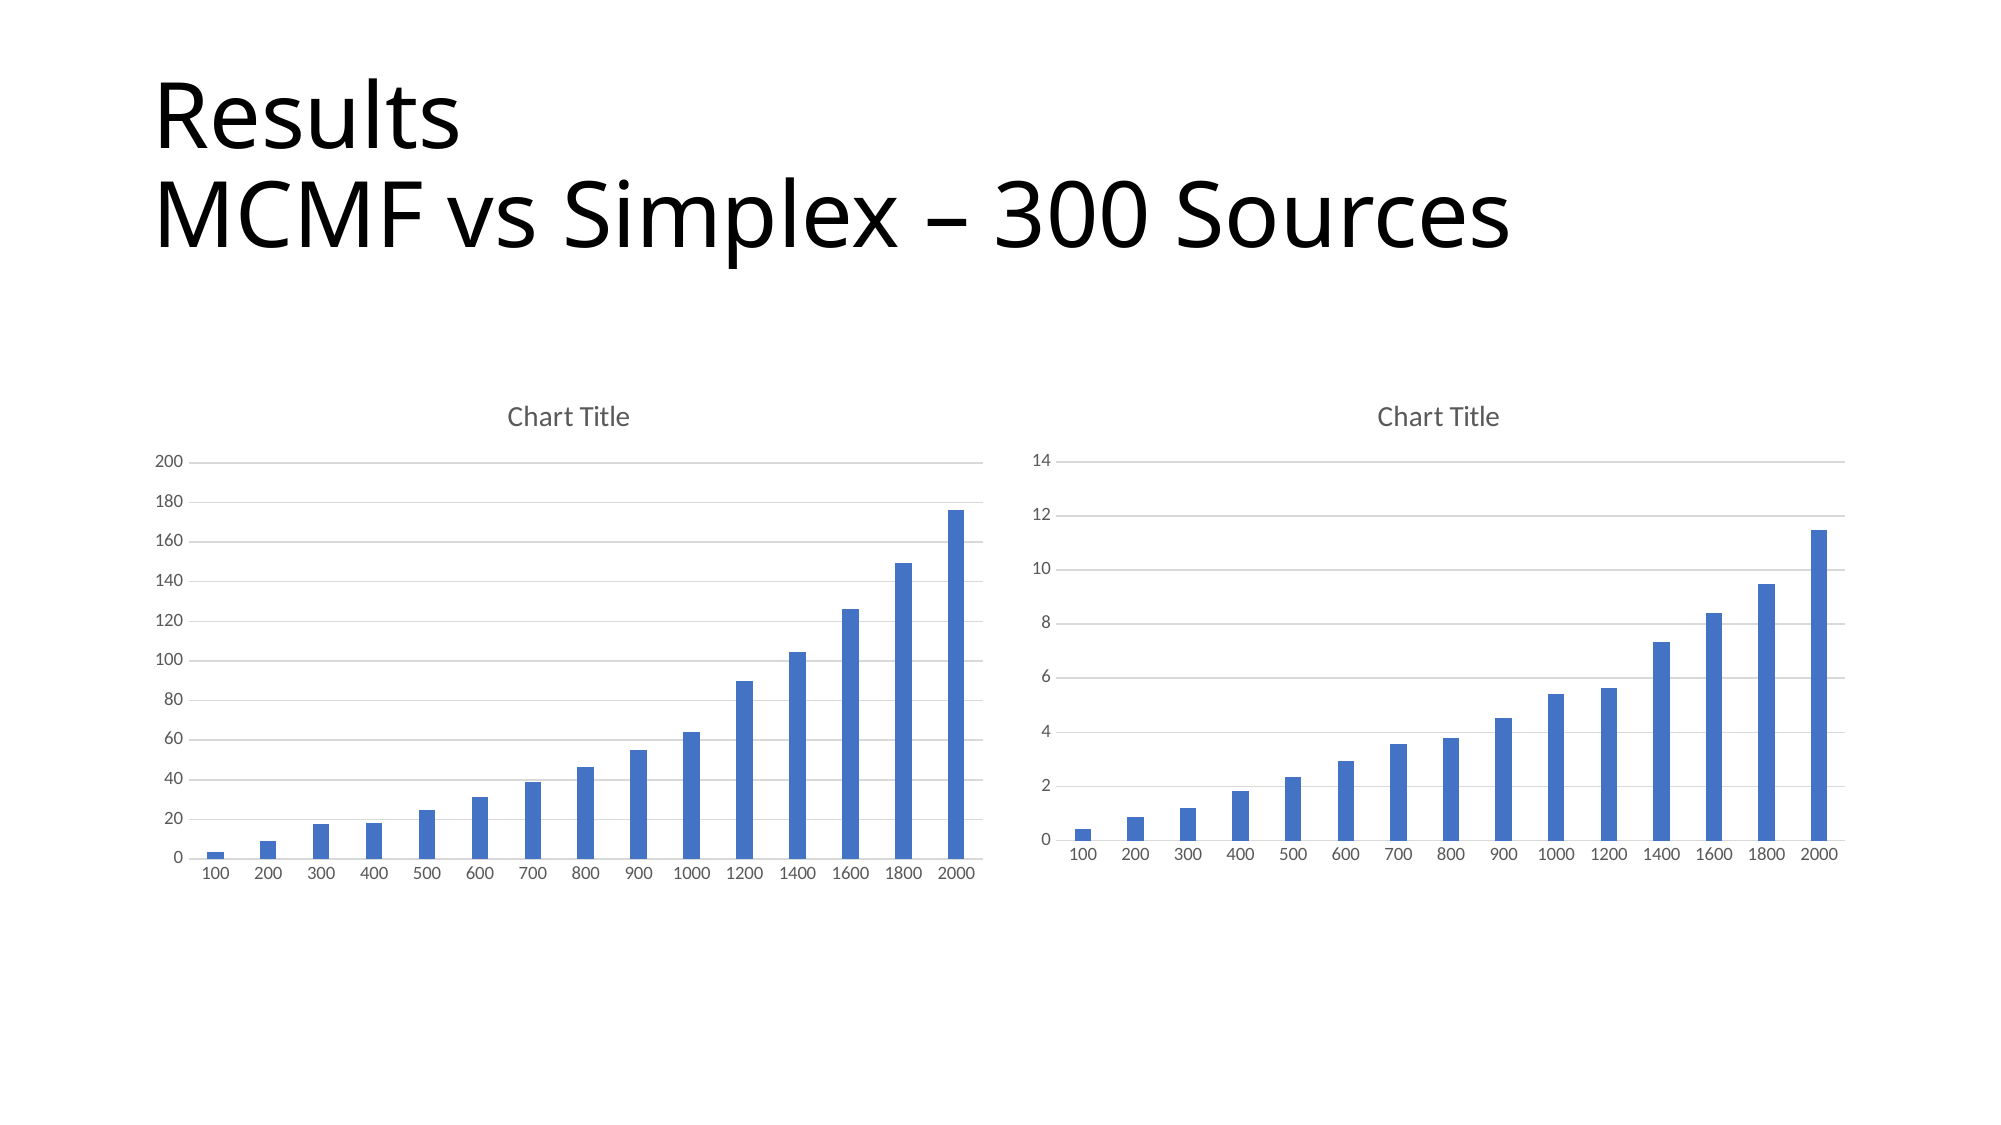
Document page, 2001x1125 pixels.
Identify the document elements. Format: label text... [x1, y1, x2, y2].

chart [137, 377, 1000, 895]
title Results MCMF vs Simplex – 300 Sources [137, 59, 1863, 278]
chart [1014, 377, 1863, 876]
